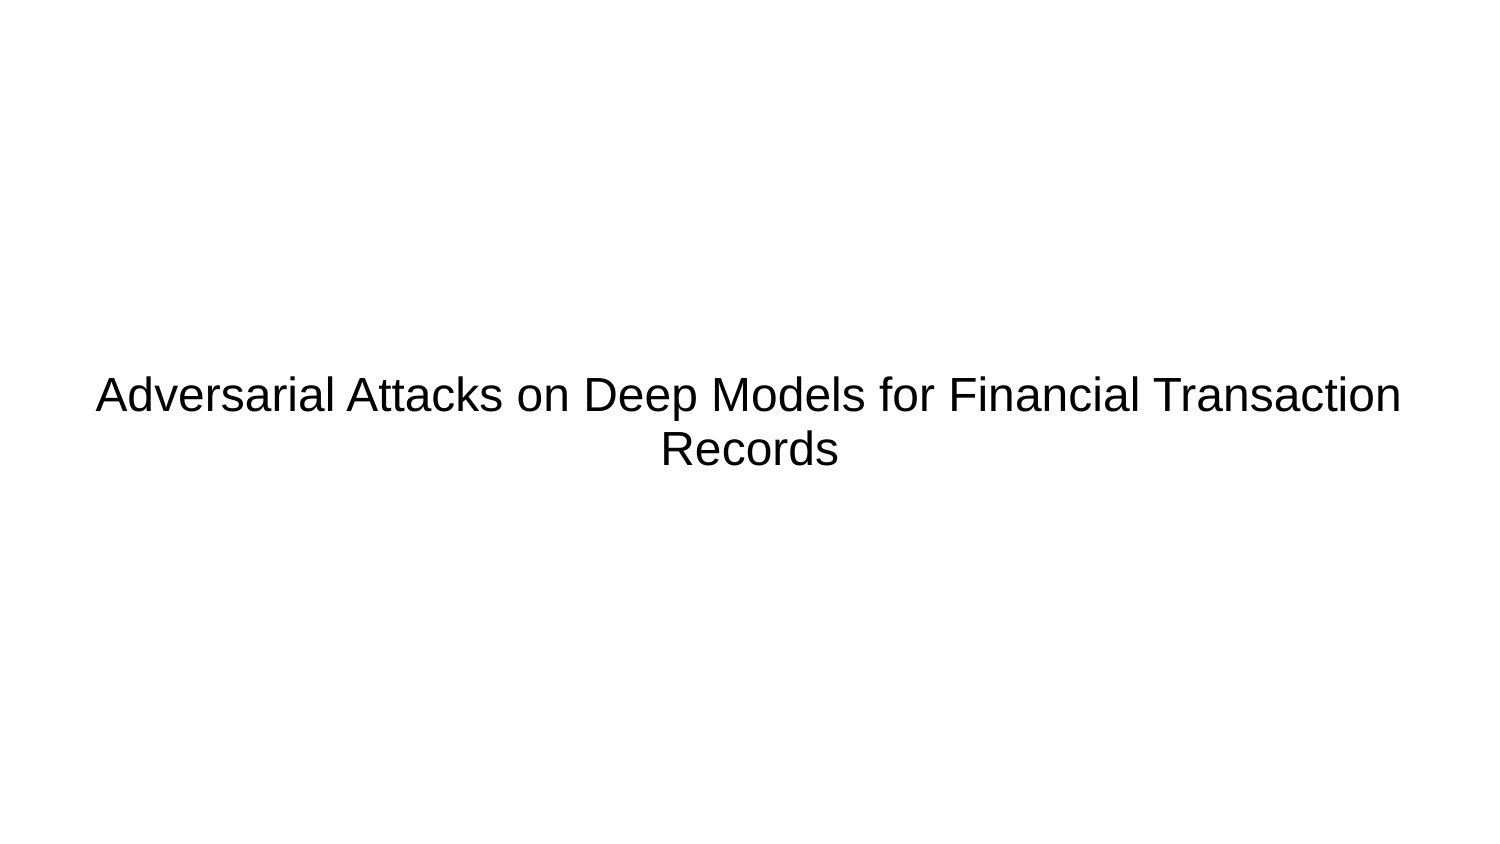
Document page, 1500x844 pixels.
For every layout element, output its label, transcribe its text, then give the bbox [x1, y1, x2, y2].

title Adversarial Attacks on Deep Models for Financial Transaction Records [51, 352, 1449, 491]
